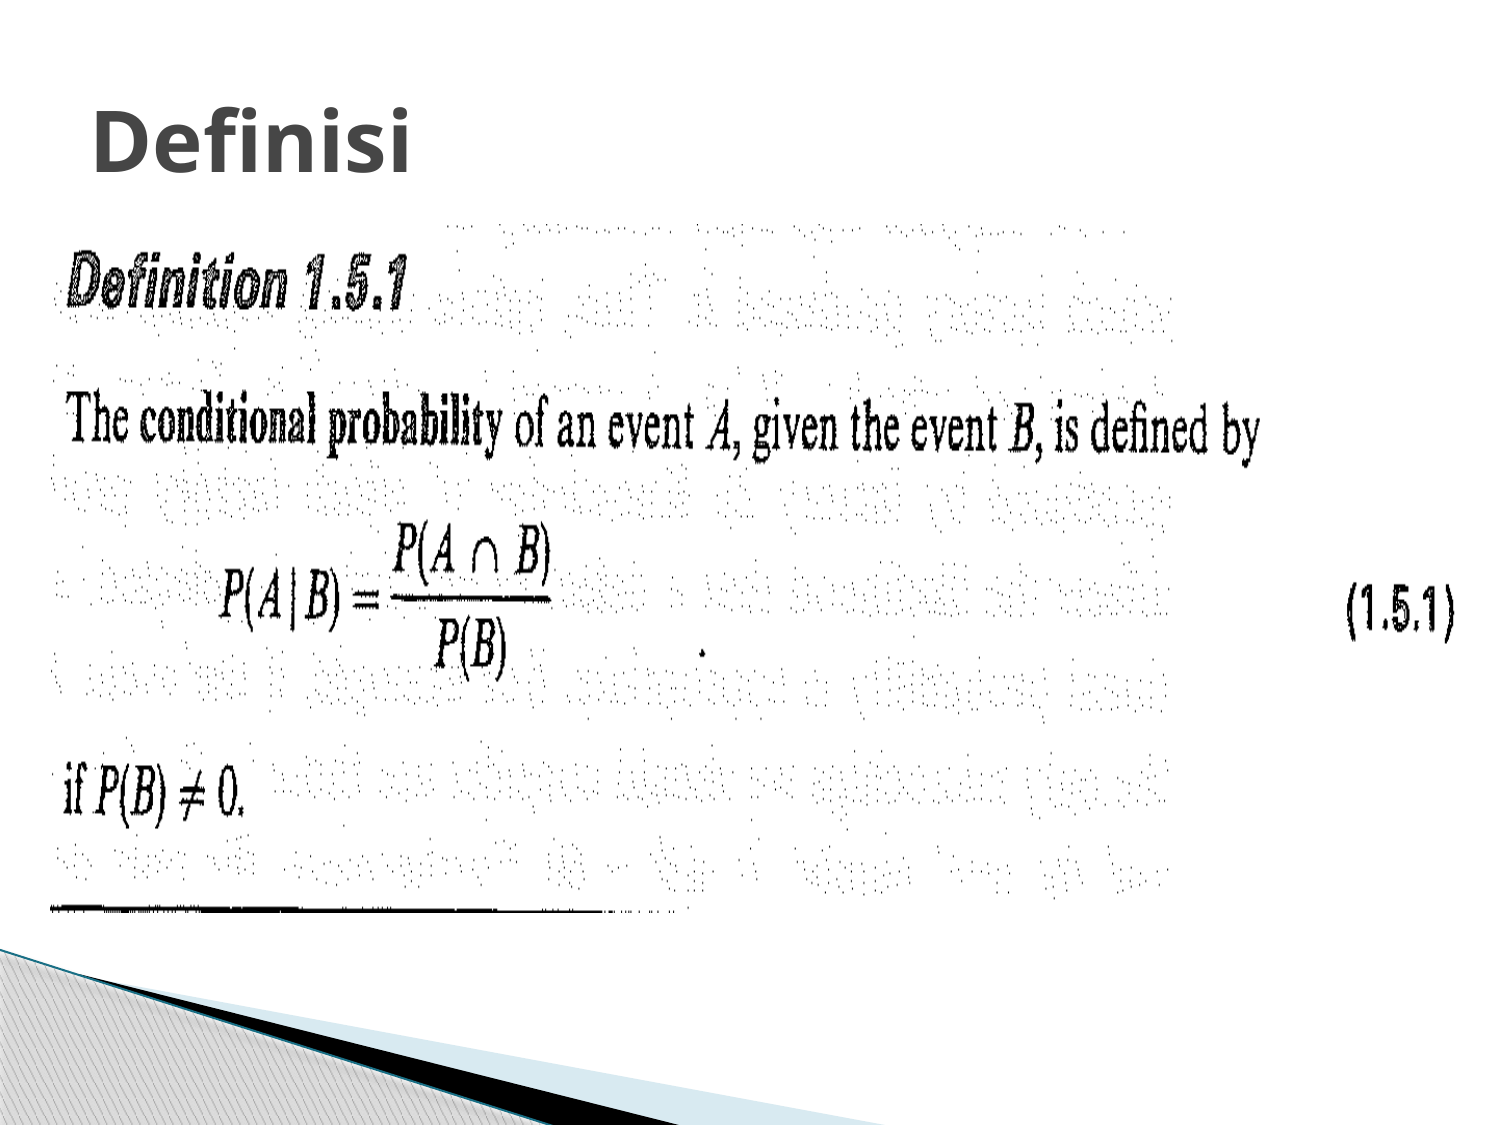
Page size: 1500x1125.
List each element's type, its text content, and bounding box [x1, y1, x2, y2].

title Definisi [75, 45, 1425, 224]
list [49, 224, 1500, 913]
